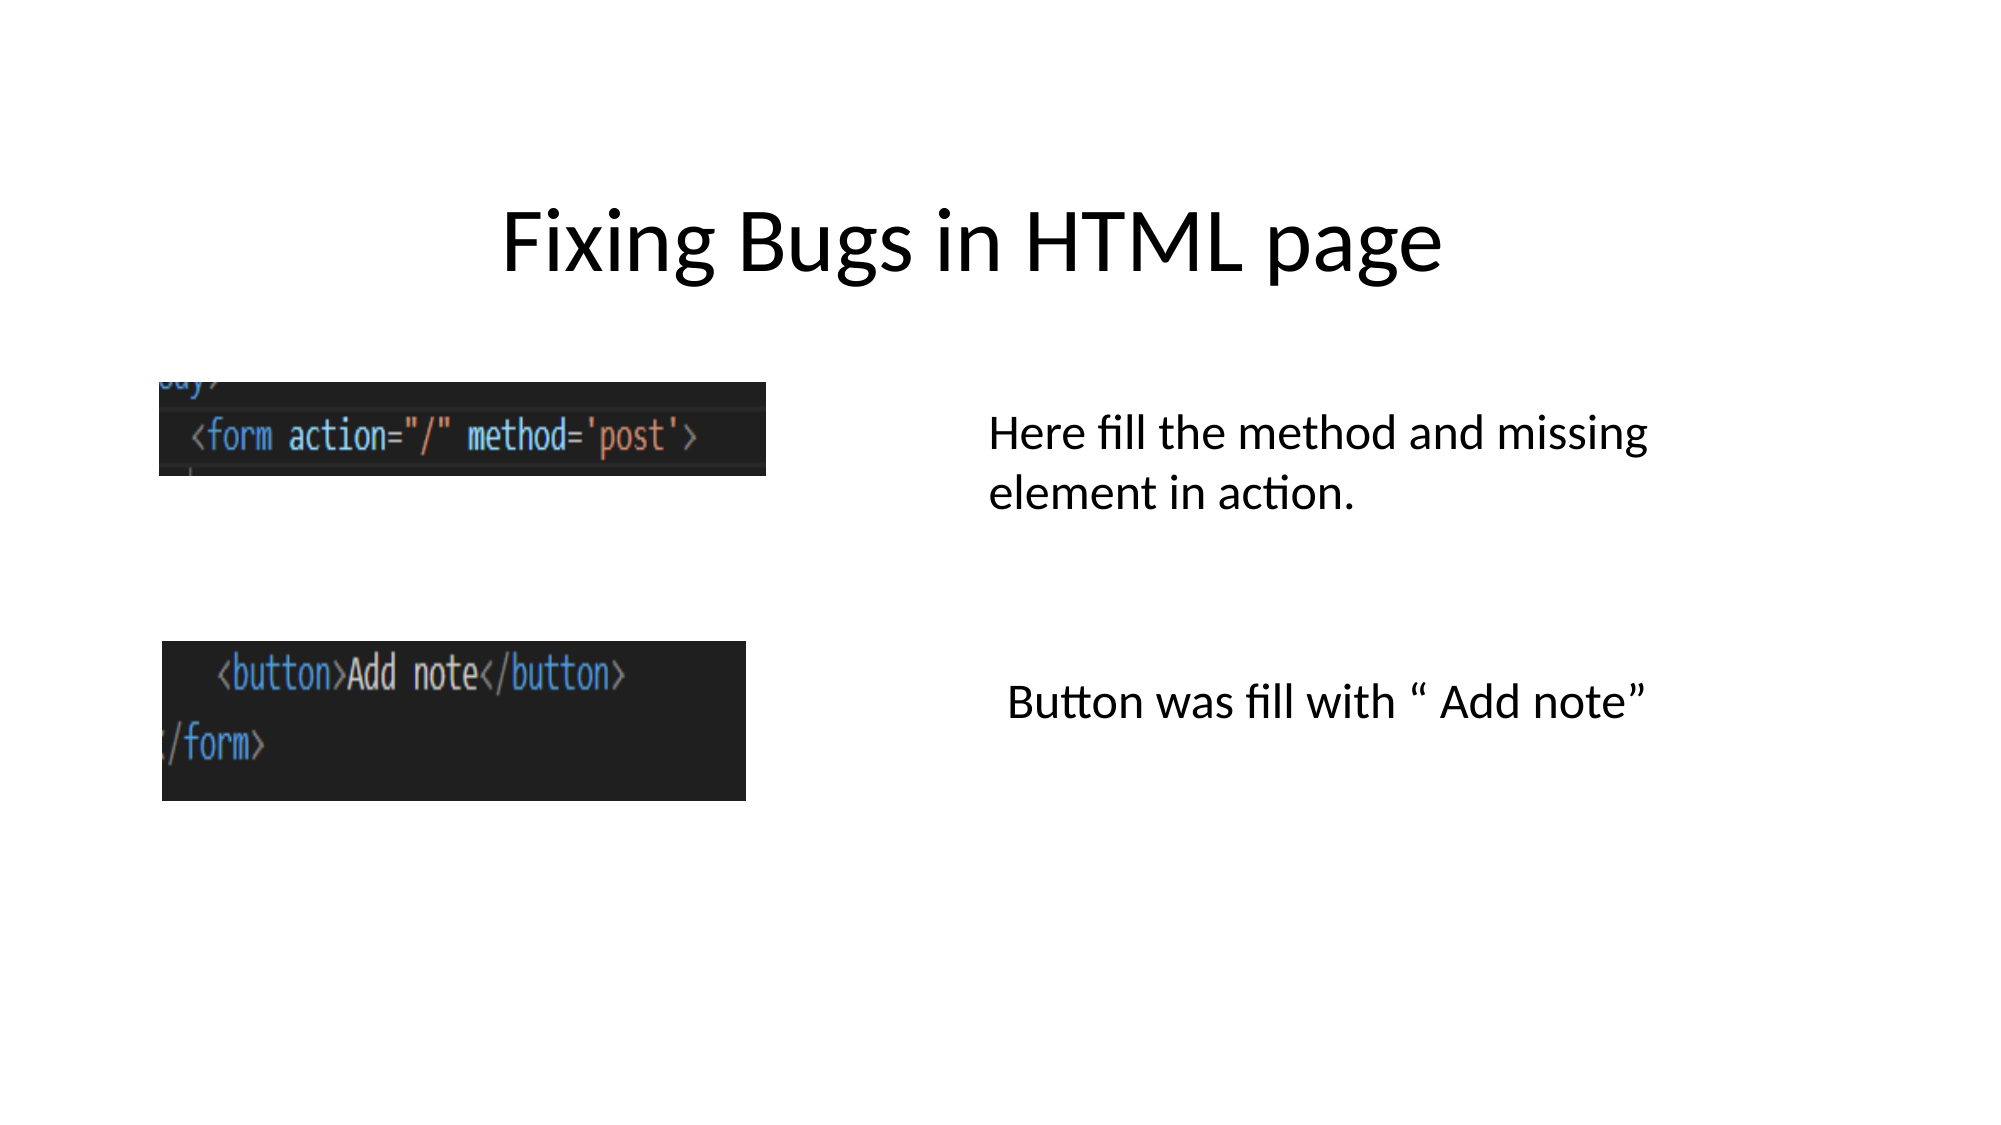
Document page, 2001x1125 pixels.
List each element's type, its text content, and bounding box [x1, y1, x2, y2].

picture [159, 382, 766, 476]
text_box Button was fill with “ Add note” [992, 660, 1663, 736]
text_box Fixing Bugs in HTML page [486, 172, 1462, 298]
text_box Here fill the method and missing element in action. [973, 392, 1718, 527]
picture [162, 641, 746, 801]
